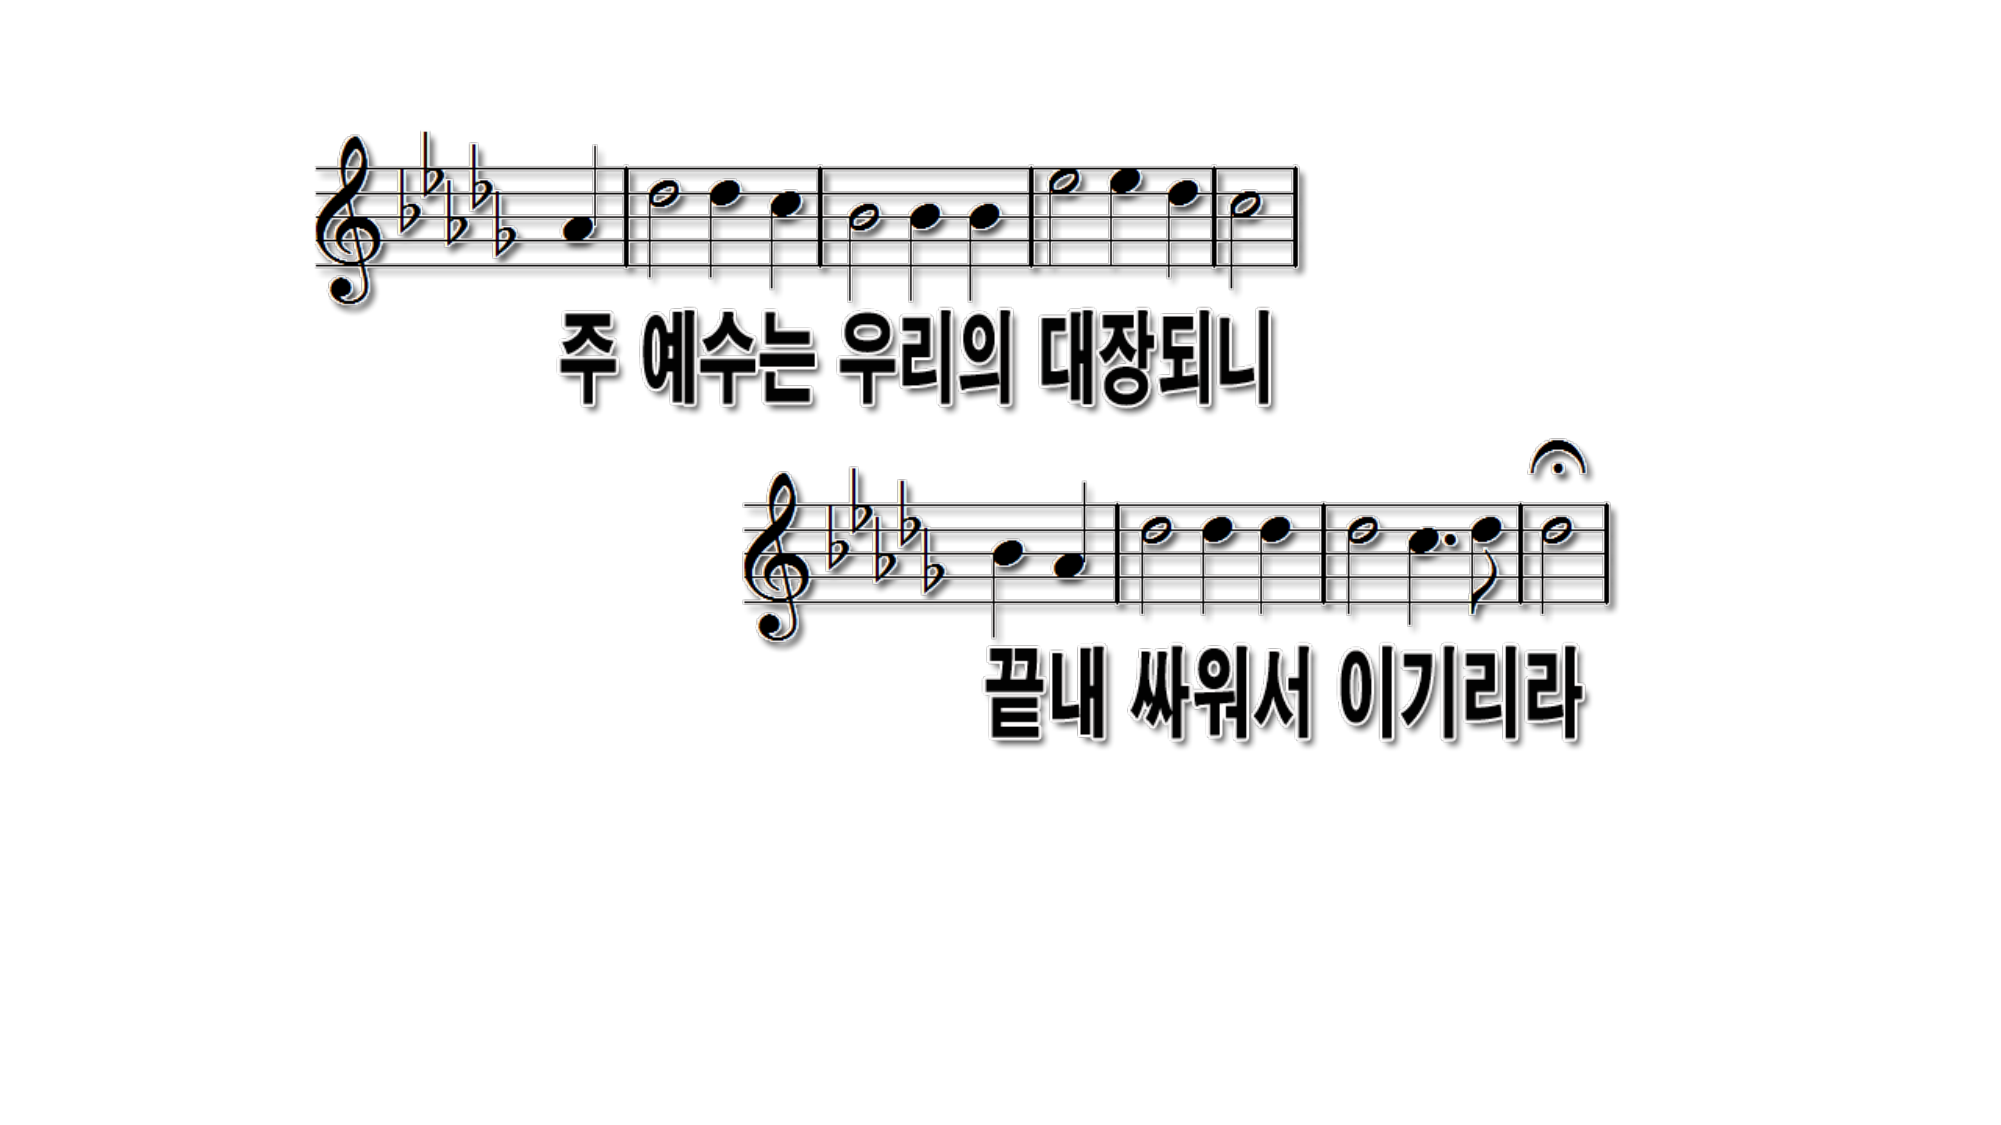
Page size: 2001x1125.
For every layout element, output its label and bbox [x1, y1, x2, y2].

picture [249, 0, 1750, 835]
